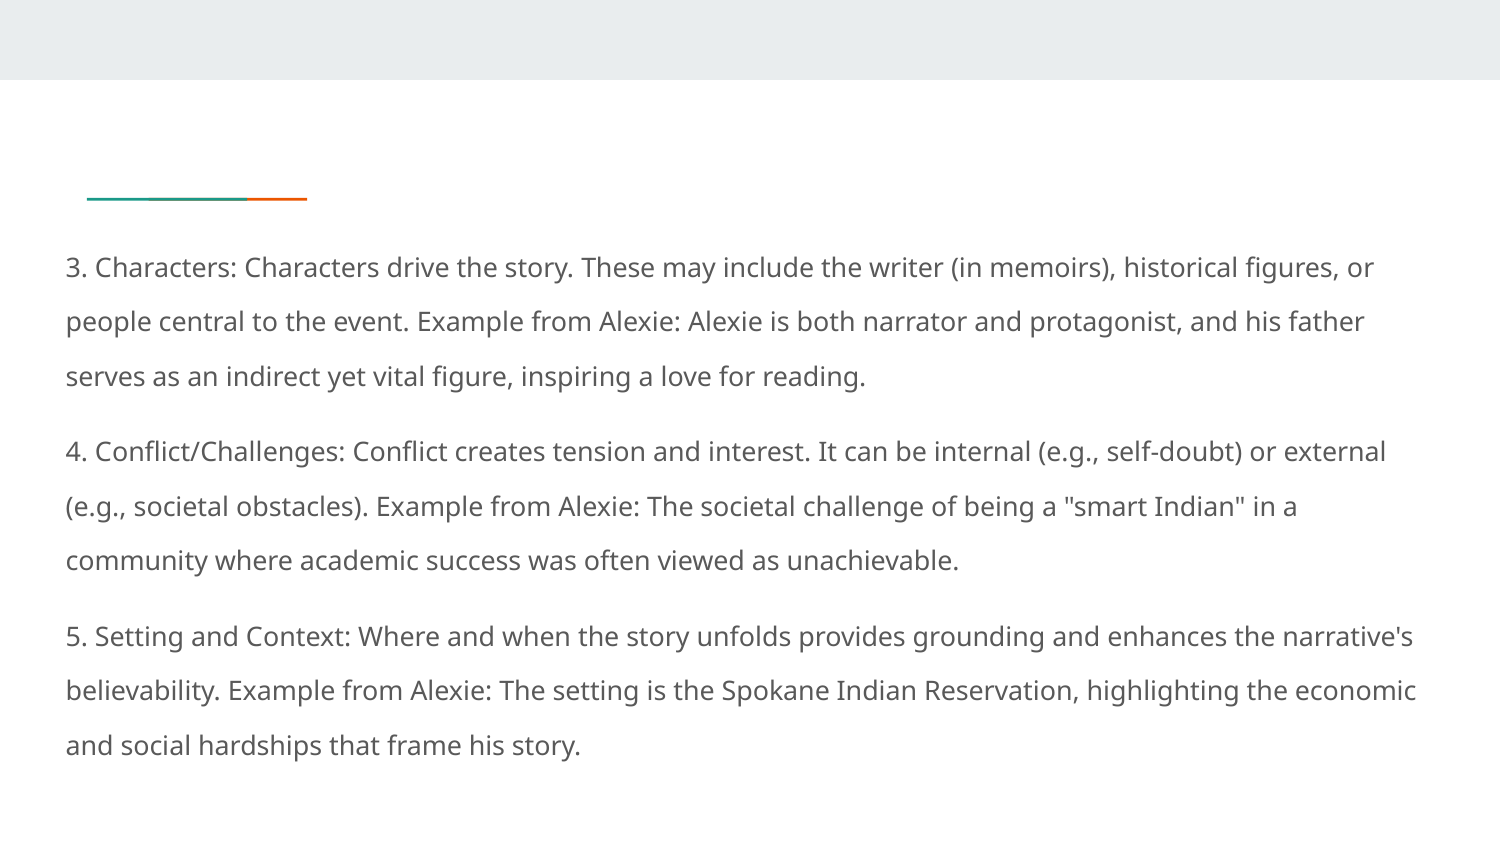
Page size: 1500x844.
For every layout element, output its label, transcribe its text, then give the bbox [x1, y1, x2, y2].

list 3. Characters: Characters drive the story. These may include the writer (in memoirs), historical figures, or people central to the event. Example from Alexie: Alexie is both narrator and protagonist, and his father serves as an indirect yet vital figure, inspiring a love for reading. 4. Conflict/Challenges: Conflict creates tension and interest. It can be internal (e.g., self-doubt) or external (e.g., societal obstacles). Example from Alexie: The societal challenge of being a "smart Indian" in a community where academic success was often viewed as unachievable. 5. Setting and Context: Where and when the story unfolds provides grounding and enhances the narrative's believability. Example from Alexie: The setting is the Spokane Indian Reservation, highlighting the economic and social hardships that frame his story. [50, 215, 1461, 787]
